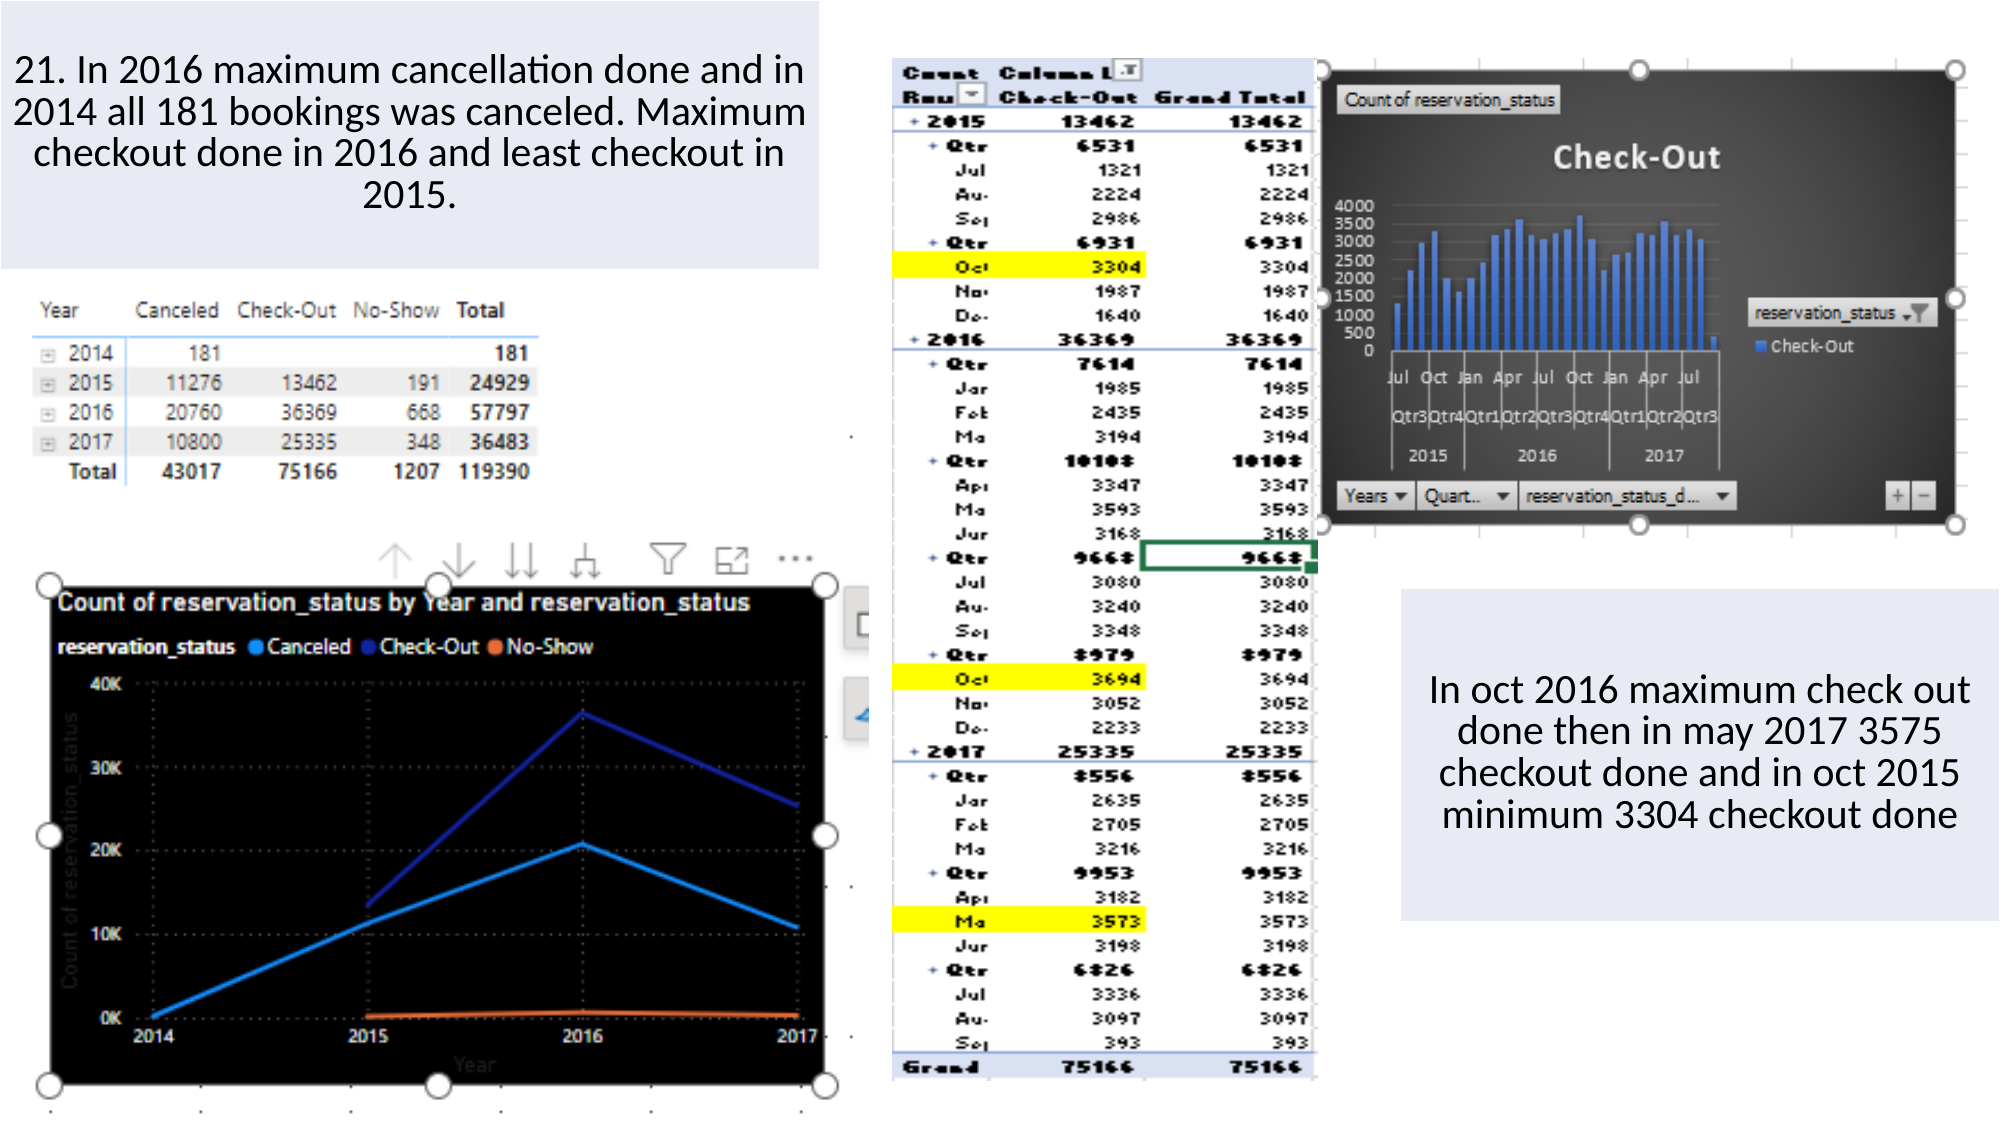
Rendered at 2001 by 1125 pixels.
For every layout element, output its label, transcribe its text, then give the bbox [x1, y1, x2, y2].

picture [892, 58, 1968, 1081]
picture [32, 291, 869, 1125]
table_header 21. In 2016 maximum cancellation done and in 2014 all 181 bookings was canceled. Maximum checkout done in 2016 and least checkout in 2015. [1, 1, 819, 269]
table_header In oct 2016 maximum check out done then in may 2017 3575 checkout done and in oct 2015 minimum 3304 checkout done [1401, 589, 1999, 921]
